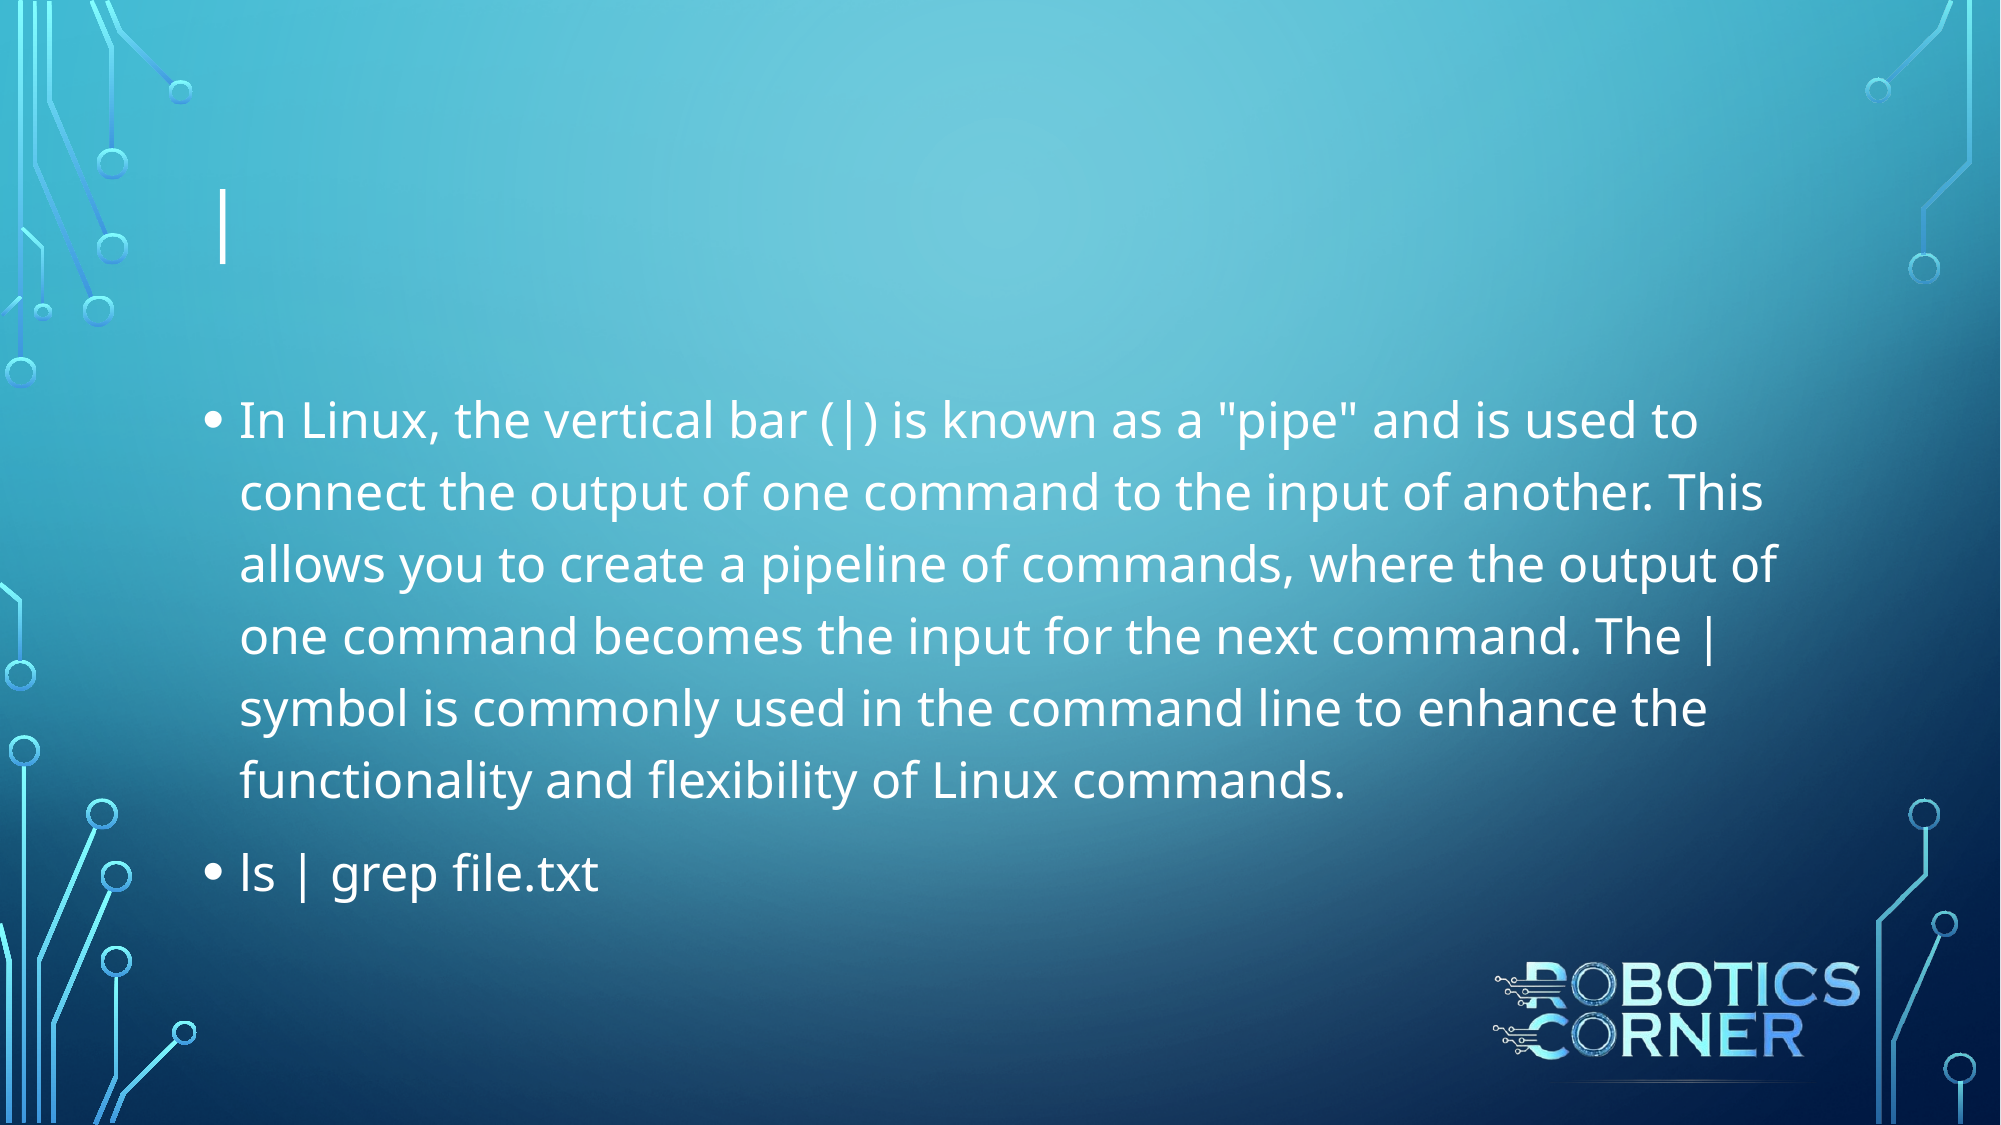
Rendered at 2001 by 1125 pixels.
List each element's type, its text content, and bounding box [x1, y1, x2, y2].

list In Linux, the vertical bar (|) is known as a "pipe" and is used to connect the output of one command to the input of another. This allows you to create a pipeline of commands, where the output of one command becomes the input for the next command. The | symbol is commonly used in the command line to enhance the functionality and flexibility of Linux commands. ls | grep file.txt [187, 369, 1813, 950]
picture [1314, 868, 2001, 1125]
title | [187, 101, 1813, 344]
